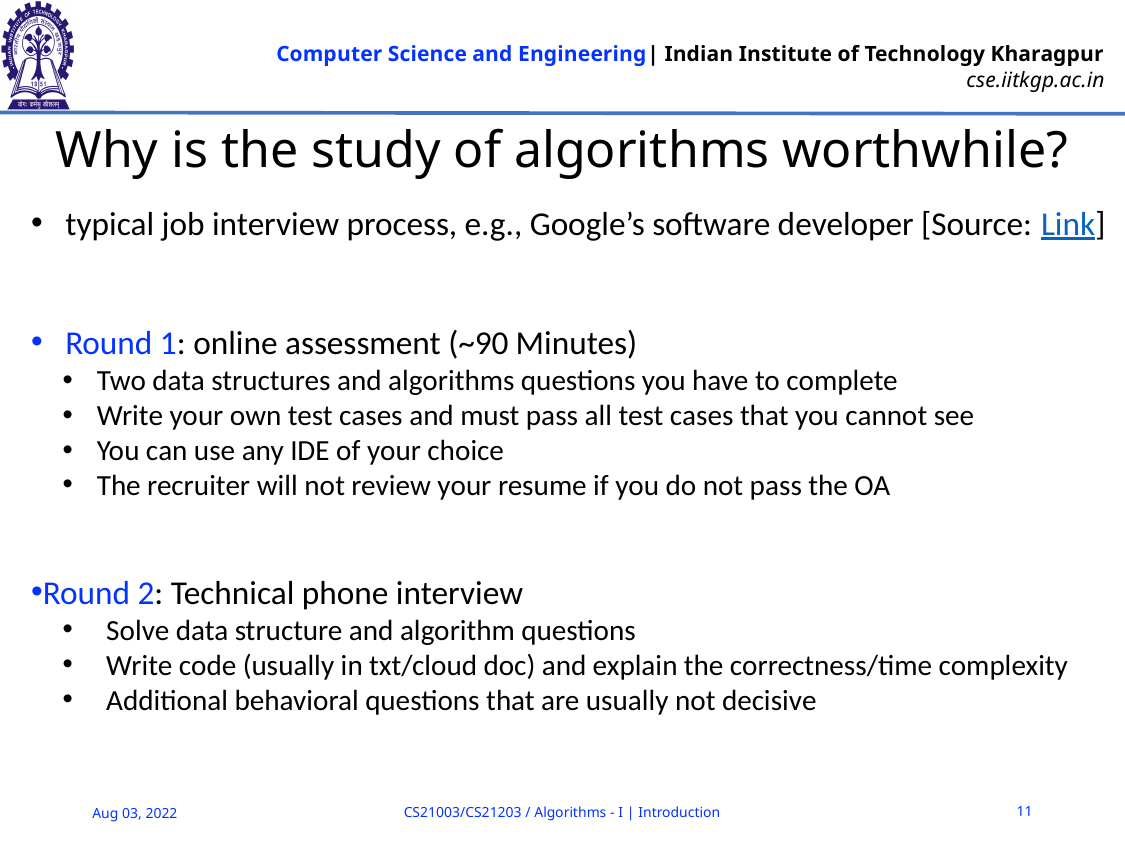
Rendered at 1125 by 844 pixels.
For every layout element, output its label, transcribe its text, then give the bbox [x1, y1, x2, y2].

slide_number 11 [975, 789, 1048, 834]
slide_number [77, 798, 229, 844]
text_box typical job interview process, e.g., Google’s software developer [Source: Link] Round 1: online assessment (~90 Minutes) Two data structures and algorithms questions you have to complete Write your own test cases and must pass all test cases that you cannot see You can use any IDE of your choice The recruiter will not review your resume if you do not pass the OA Round 2: Technical phone interview Solve data structure and algorithm questions Write code (usually in txt/cloud doc) and explain the correctness/time complexity Additional behavioral questions that are usually not decisive [16, 194, 1125, 724]
footer CS21003/CS21203 / Algorithms - I | Introduction [185, 789, 940, 834]
picture [1, 1, 74, 110]
title Why is the study of algorithms worthwhile? [16, 79, 1108, 194]
